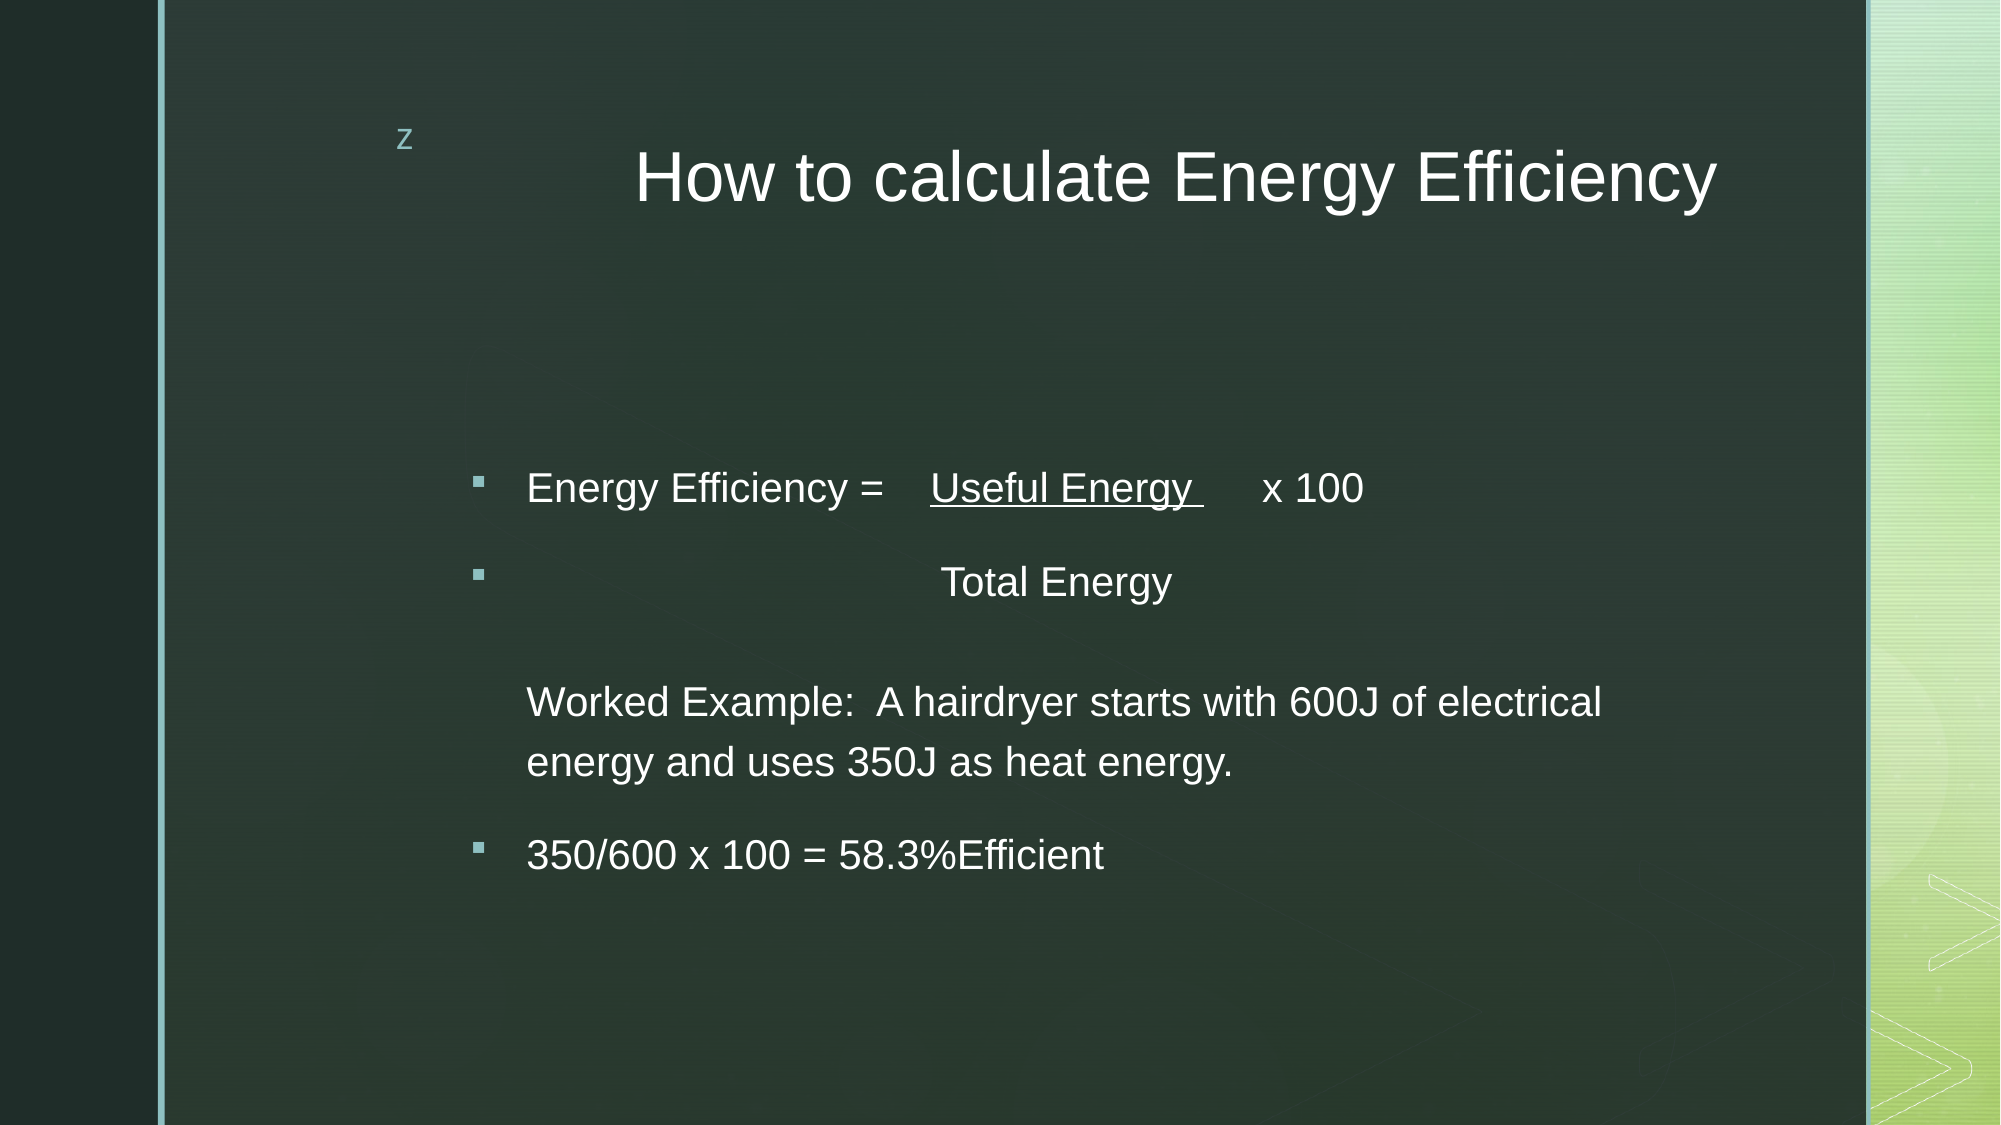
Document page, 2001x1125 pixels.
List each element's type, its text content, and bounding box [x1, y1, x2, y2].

list Energy Efficiency = Useful Energy x 100 Total Energy Worked Example: A hairdryer starts with 600J of electrical energy and uses 350J as heat energy. 350/600 x 100 = 58.3%Efficient [454, 336, 1734, 993]
picture [1871, 0, 2001, 1125]
title How to calculate Energy Efficiency [428, 132, 1734, 310]
